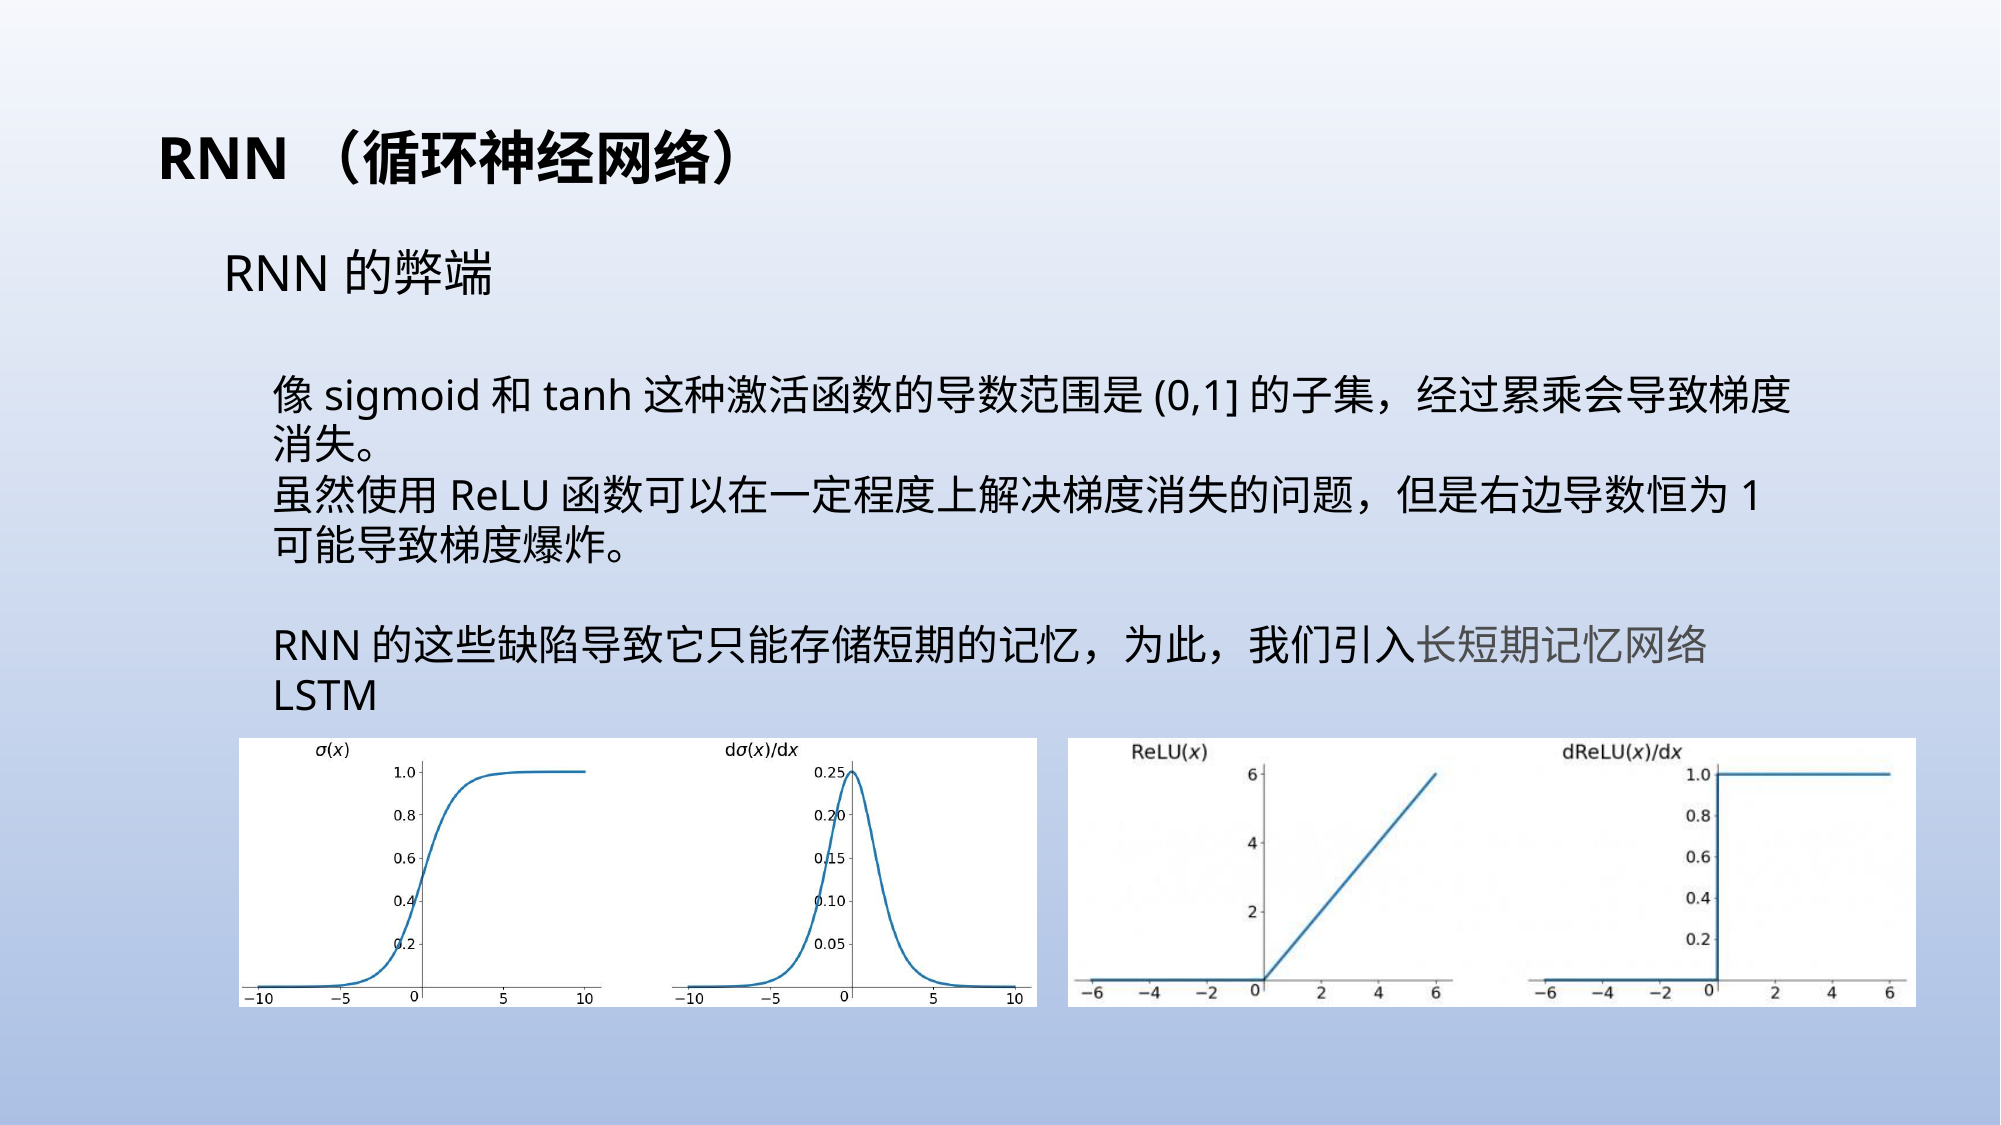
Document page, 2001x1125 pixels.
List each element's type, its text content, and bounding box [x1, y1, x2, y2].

text_box 像sigmoid和tanh这种激活函数的导数范围是(0,1]的子集，经过累乘会导致梯度消失。 虽然使用ReLU函数可以在一定程度上解决梯度消失的问题，但是右边导数恒为1可能导致梯度爆炸。 RNN的这些缺陷导致它只能存储短期的记忆，为此，我们引入长短期记忆网络LSTM [257, 360, 1816, 726]
text_box RNN（循环神经网络） [142, 114, 1107, 199]
text_box RNN的弊端 [209, 233, 1438, 309]
picture [239, 738, 1037, 1007]
picture [1068, 738, 1916, 1007]
